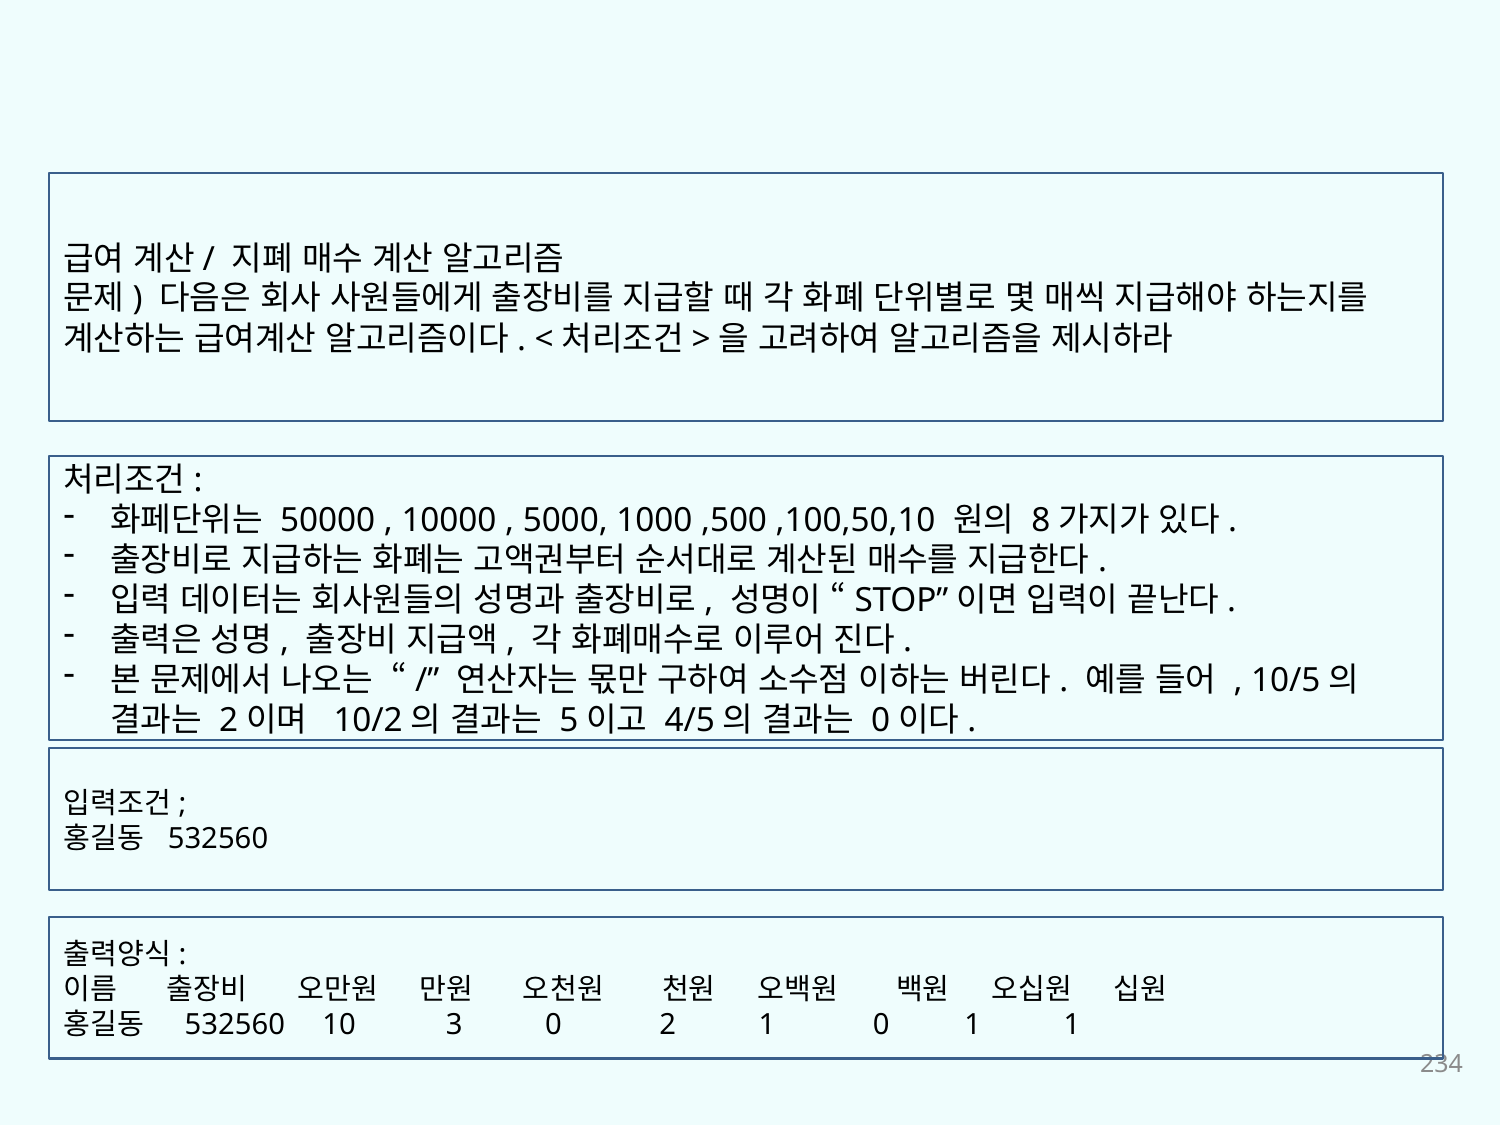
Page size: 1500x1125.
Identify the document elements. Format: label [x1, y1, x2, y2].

text_box [47, 915, 1445, 1061]
slide_number [1128, 1035, 1478, 1095]
text_box [47, 171, 1445, 423]
text_box [47, 746, 1445, 892]
text_box [47, 454, 1445, 742]
